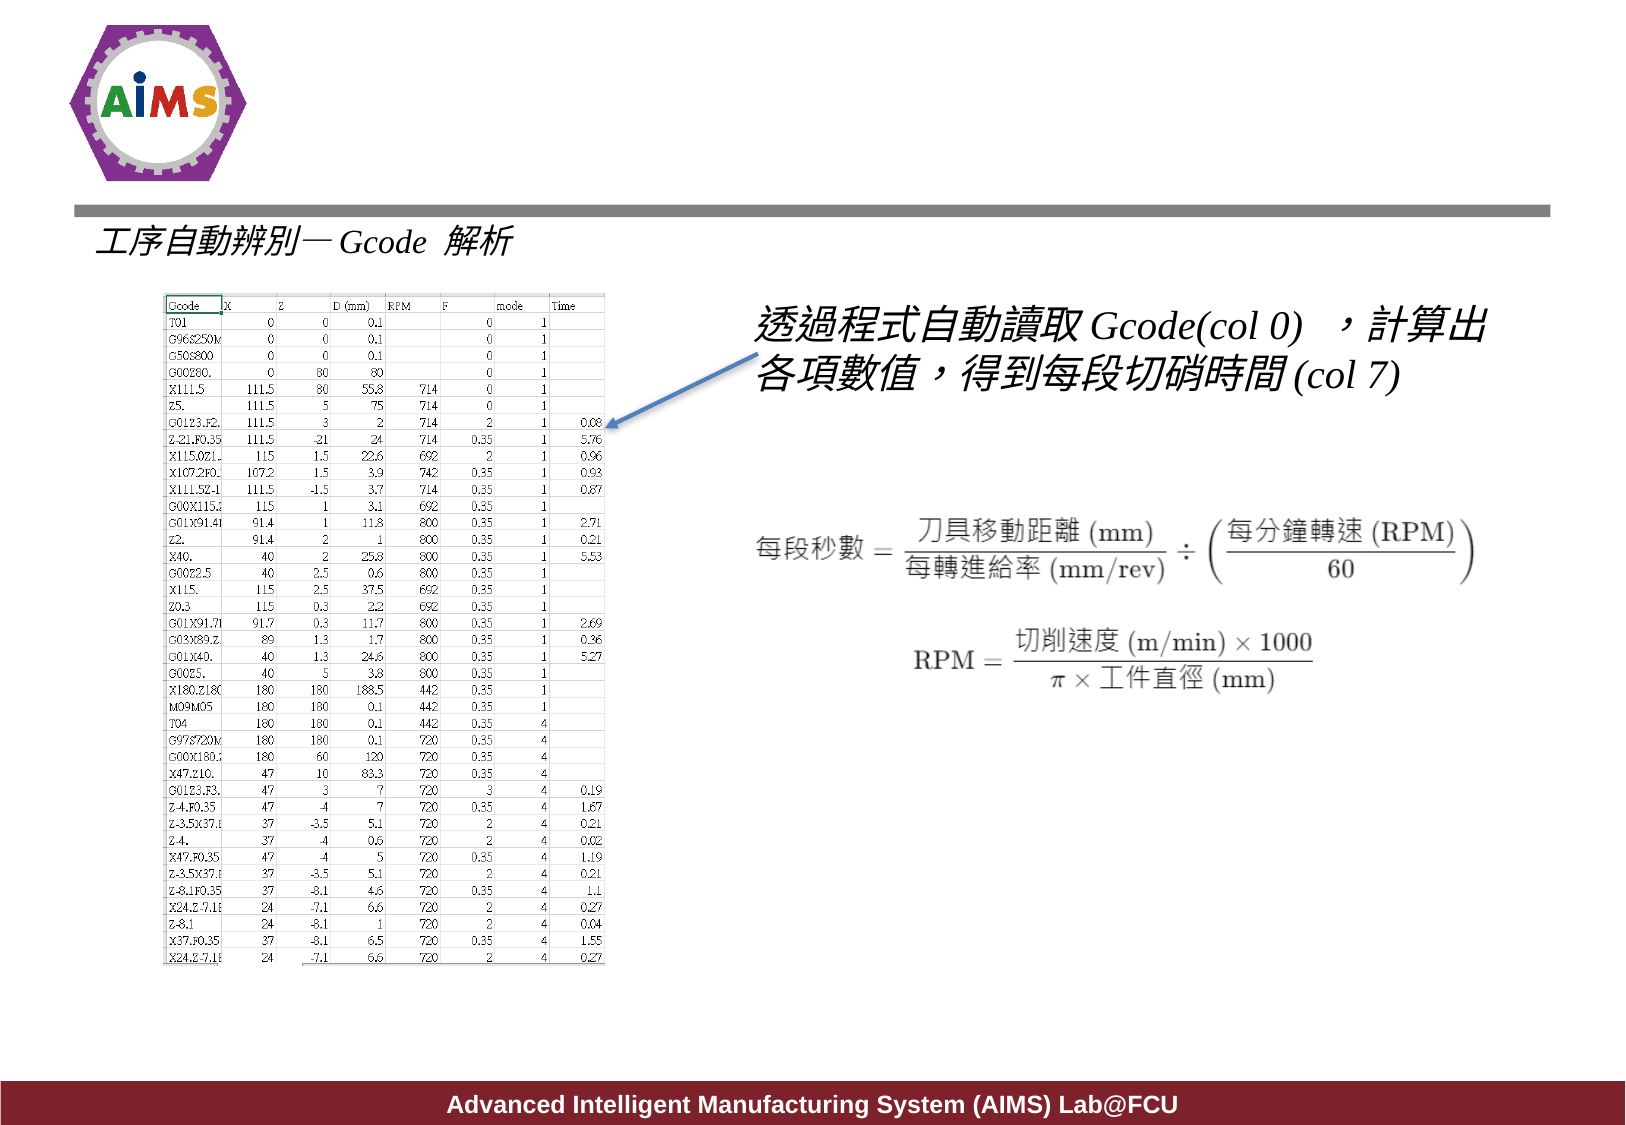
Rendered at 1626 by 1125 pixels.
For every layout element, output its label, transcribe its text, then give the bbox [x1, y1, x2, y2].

picture [162, 293, 605, 966]
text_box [604, 353, 759, 429]
text_box 工序自動辨別—Gcode 解析 [79, 211, 629, 268]
picture [904, 616, 1329, 702]
text_box 透過程式自動讀取Gcode(col 0) ，計算出各項數值，得到每段切硝時間(col 7) [739, 291, 1521, 404]
picture [56, 14, 251, 196]
picture [741, 501, 1486, 602]
